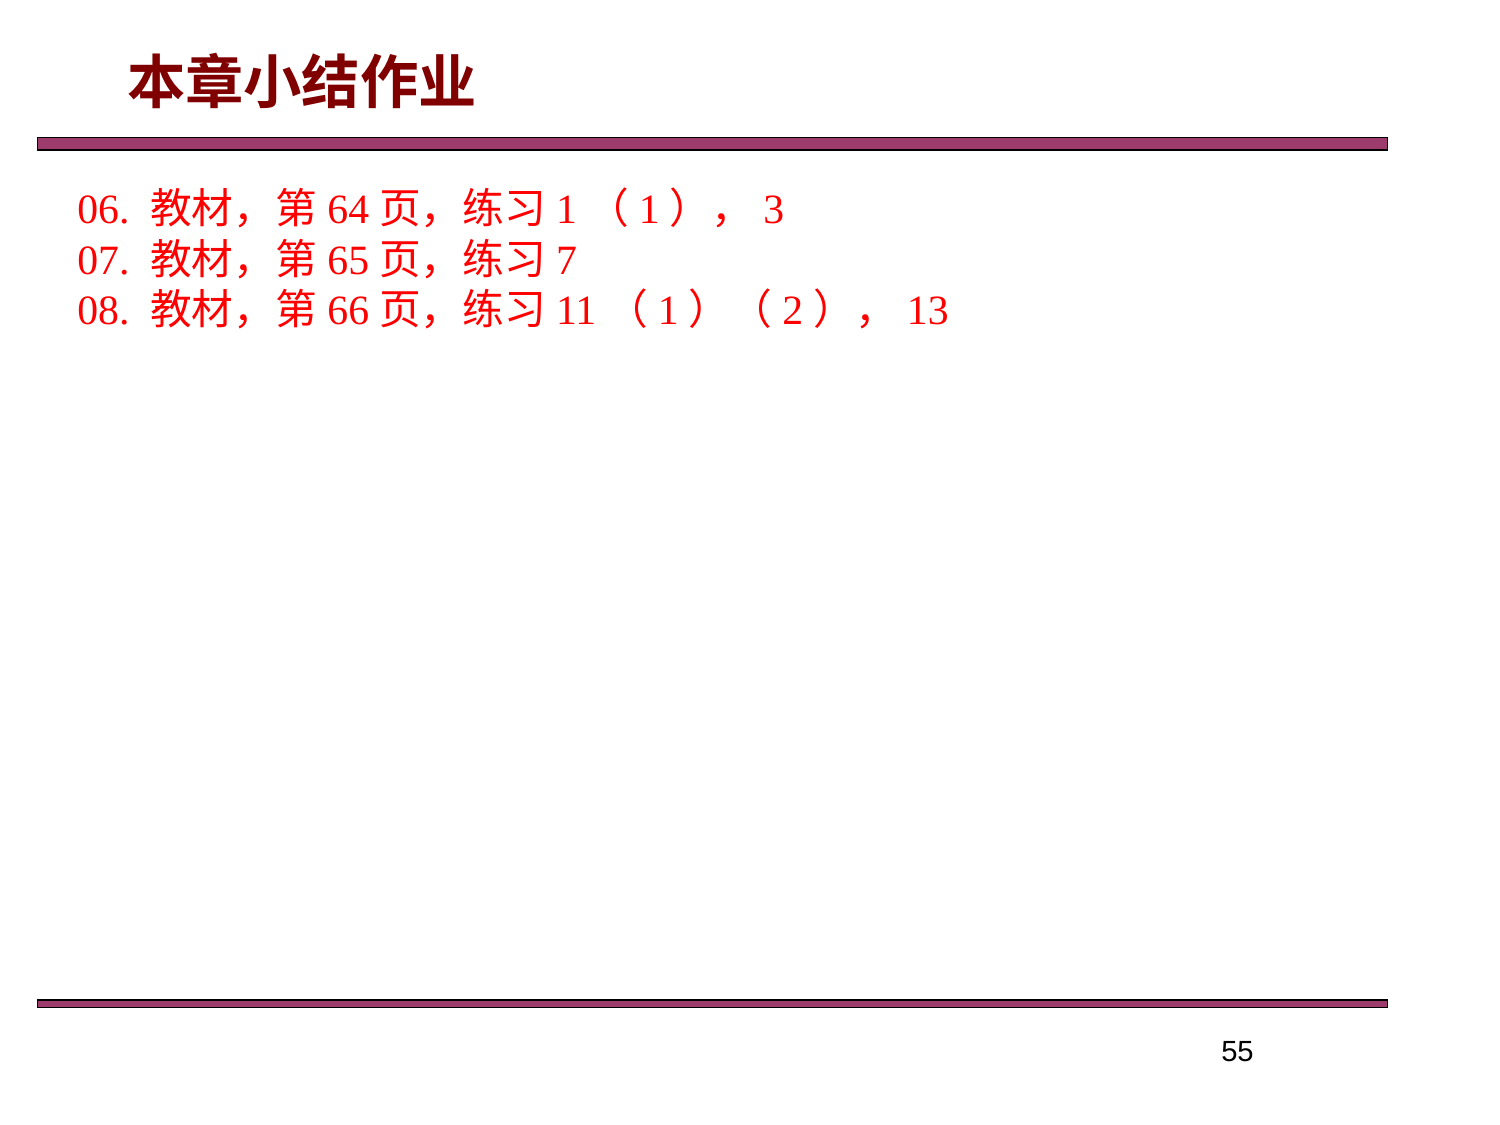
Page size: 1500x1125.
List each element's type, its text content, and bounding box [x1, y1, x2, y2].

slide_number [1062, 1025, 1413, 1066]
text_box 06. 教材，第64页，练习1（1），3 07. 教材，第65页，练习7 08. 教材，第66页，练习11（1）（2），13 [62, 174, 1138, 340]
text_box 本章小结作业 [112, 37, 975, 123]
